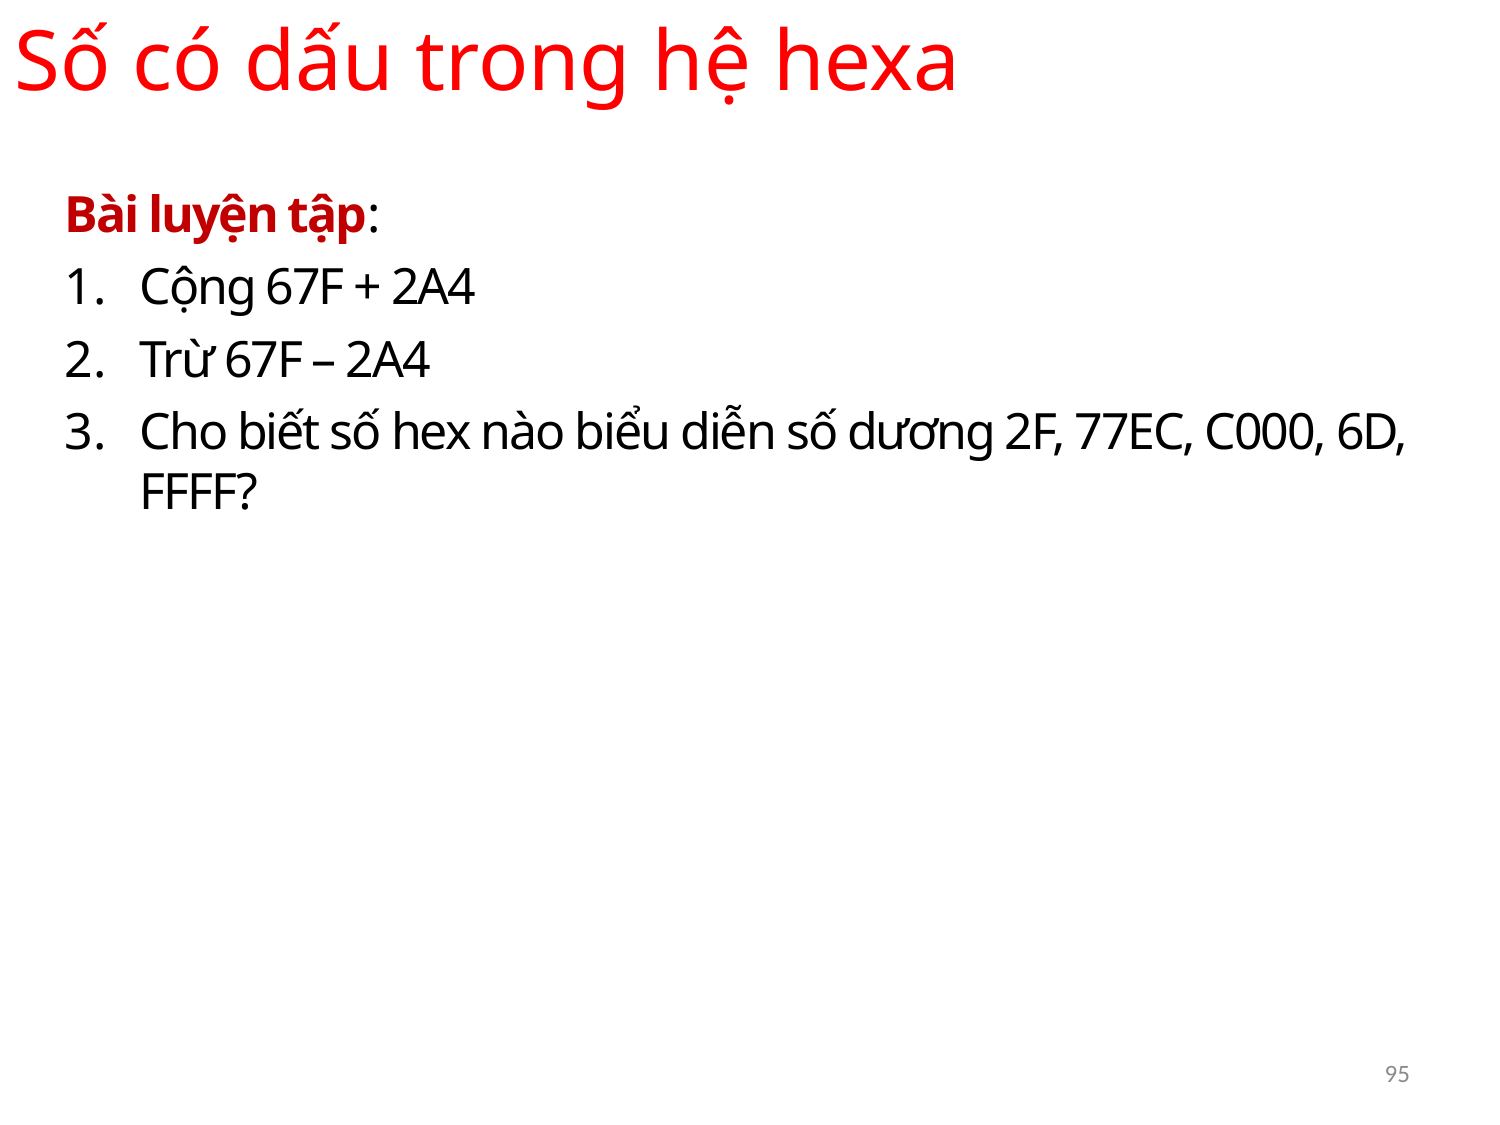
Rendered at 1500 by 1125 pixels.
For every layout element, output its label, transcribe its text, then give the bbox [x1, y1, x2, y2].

slide_number 95 [1074, 1042, 1425, 1103]
text_box Số có dấu trong hệ hexa [0, 0, 1075, 115]
text_box Bài luyện tập: Cộng 67F + 2A4 Trừ 67F – 2A4 Cho biết số hex nào biểu diễn số dương 2F, 77EC, C000, 6D, FFFF? [50, 174, 1450, 528]
